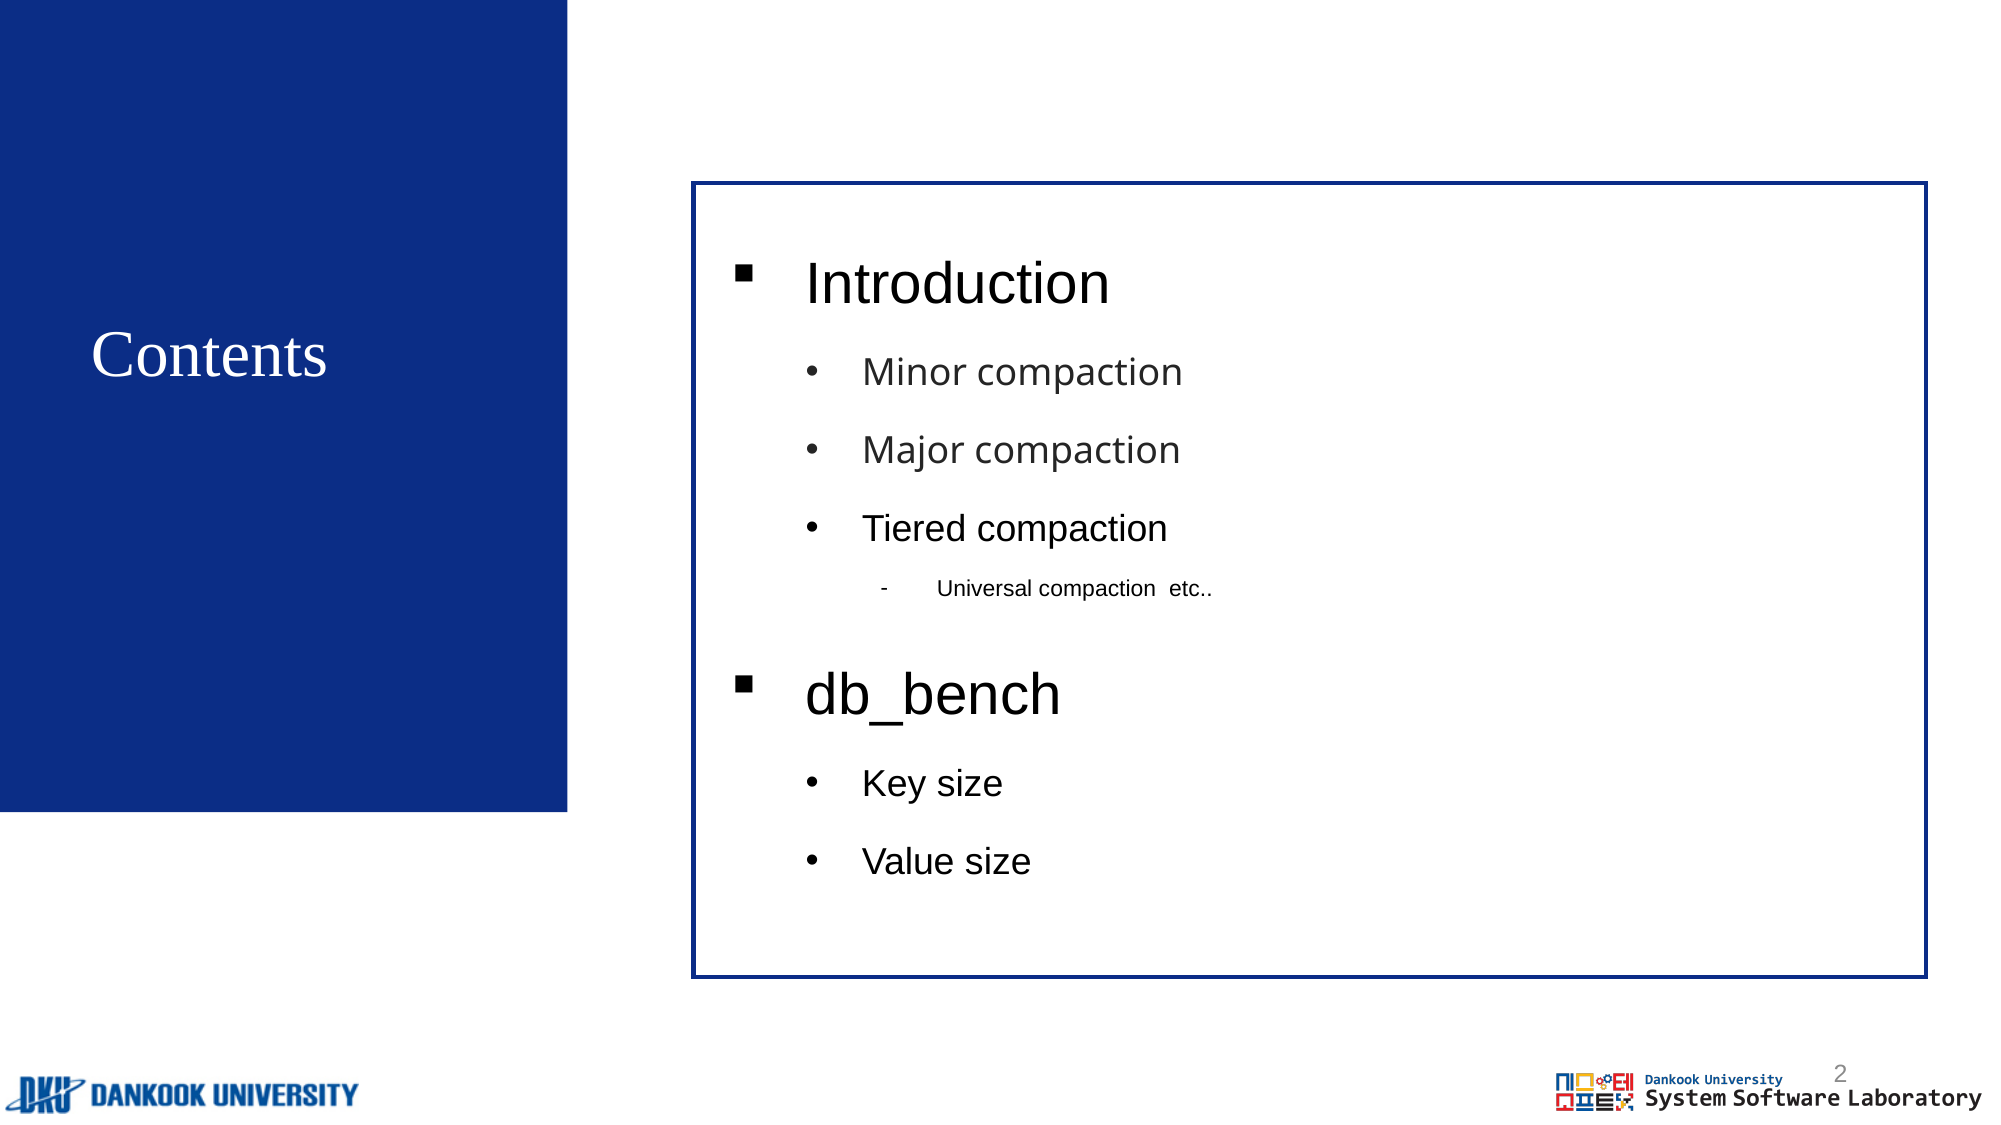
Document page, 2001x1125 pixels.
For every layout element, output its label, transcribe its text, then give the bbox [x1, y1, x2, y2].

title Contents [75, 311, 547, 399]
list Introduction Minor compaction Major compaction Tiered compaction Universal compaction etc.. db_bench Key size Value size [715, 202, 1895, 959]
picture [1548, 1064, 2001, 1125]
slide_number 2 [1412, 1042, 1863, 1103]
picture [5, 1076, 359, 1114]
